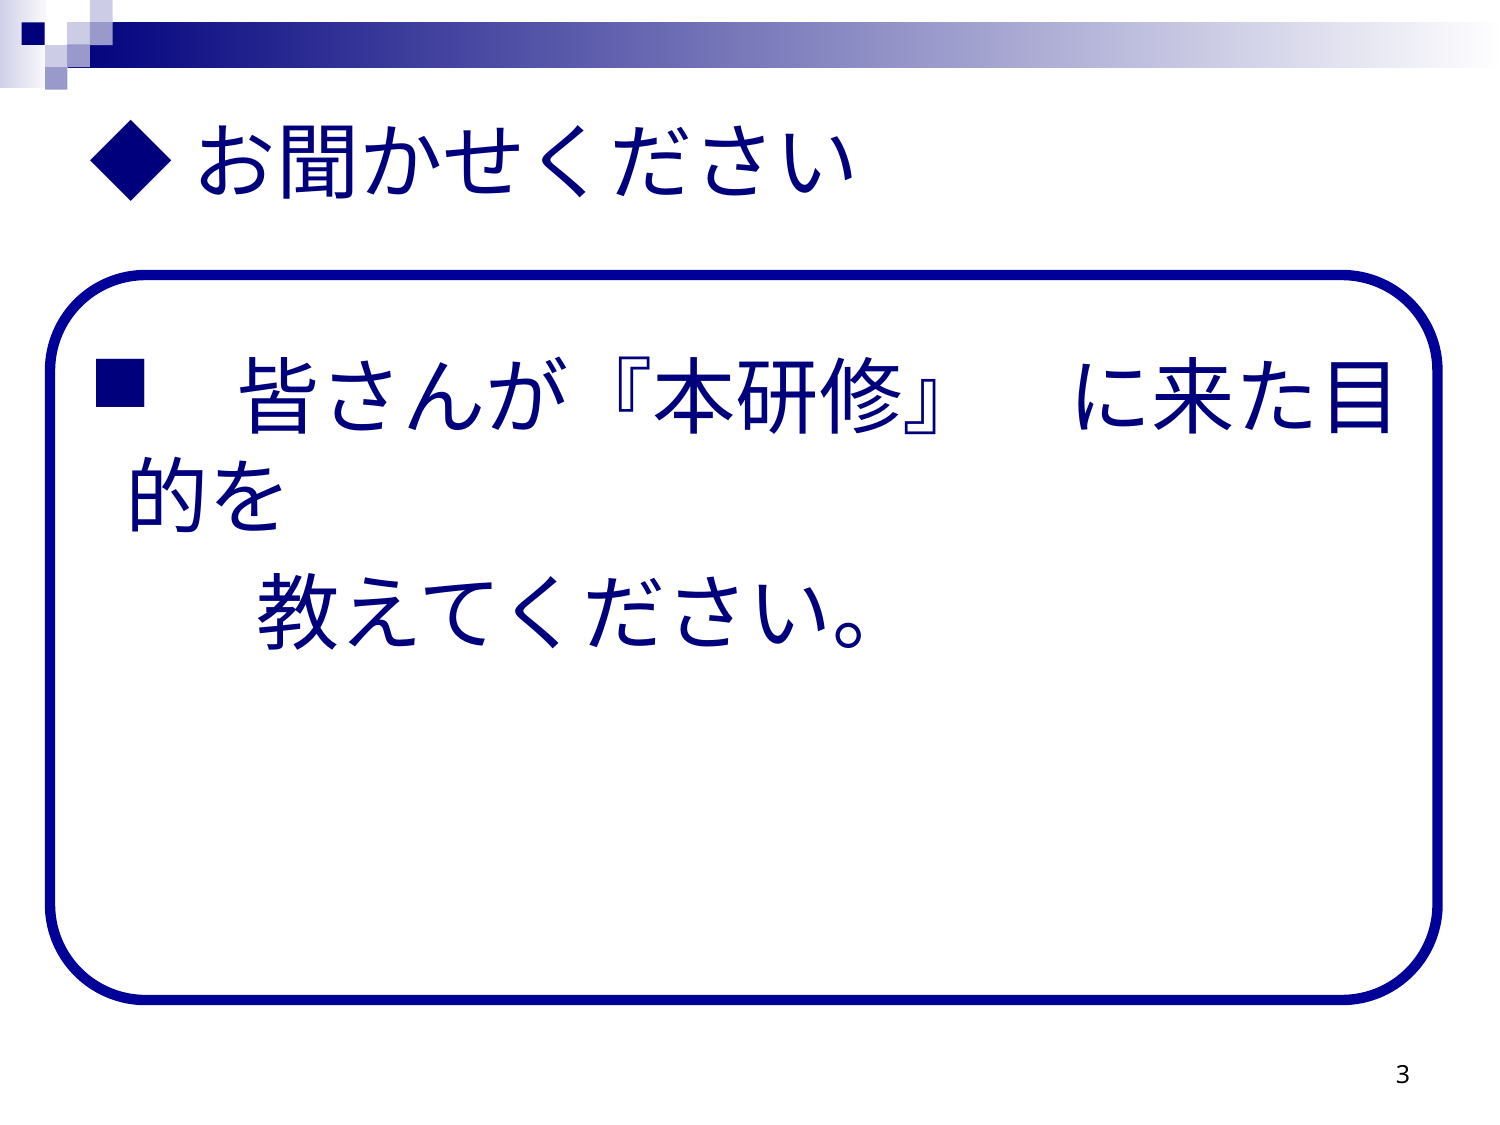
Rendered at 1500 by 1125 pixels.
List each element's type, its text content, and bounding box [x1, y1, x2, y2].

slide_number 3 [1074, 1025, 1425, 1100]
text_box ◆お聞かせください [74, 101, 963, 225]
text_box [50, 275, 1438, 1001]
